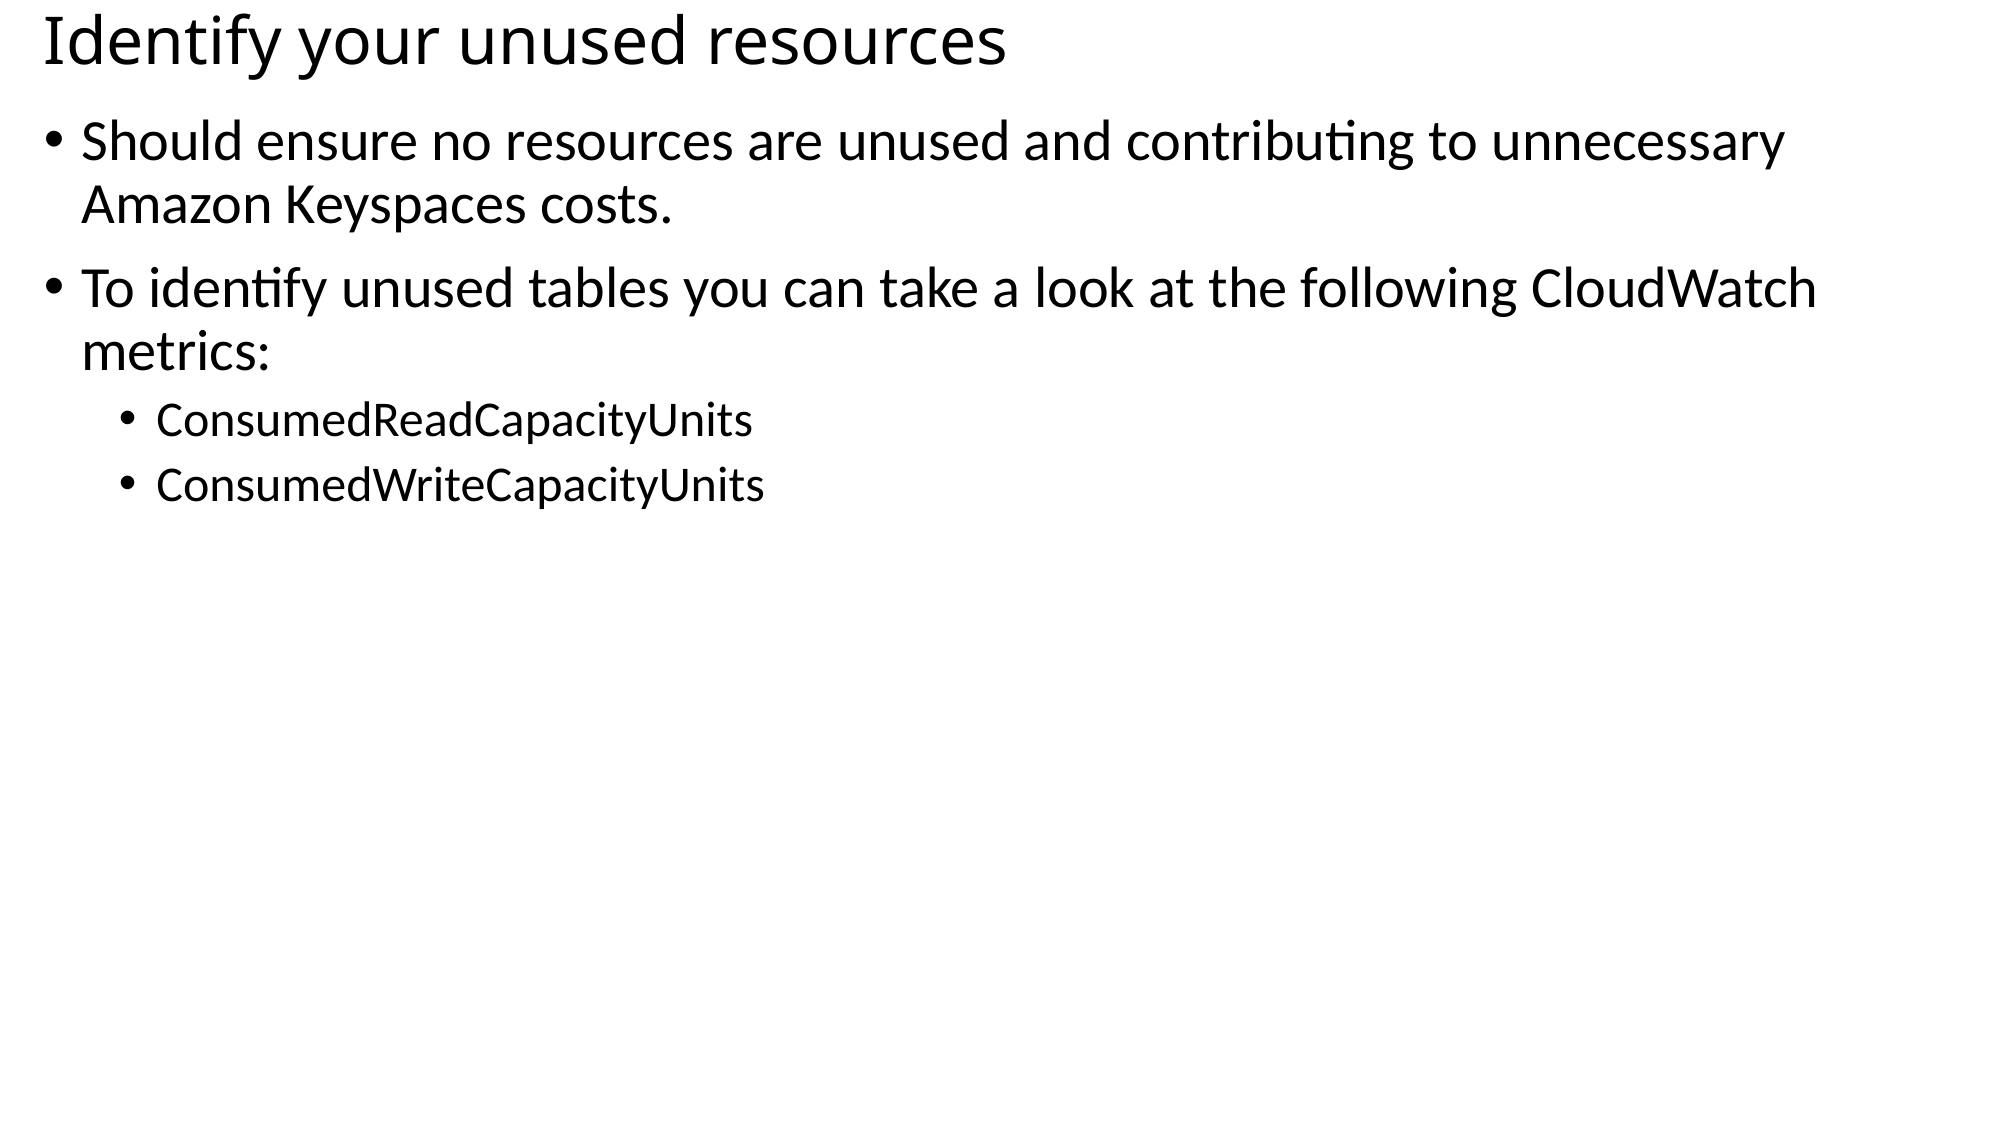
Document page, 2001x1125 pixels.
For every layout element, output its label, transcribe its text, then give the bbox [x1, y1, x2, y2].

title Identify your unused resources [29, 0, 1970, 88]
list Should ensure no resources are unused and contributing to unnecessary Amazon Keyspaces costs. To identify unused tables you can take a look at the following CloudWatch metrics: ConsumedReadCapacityUnits ConsumedWriteCapacityUnits [29, 102, 1970, 1014]
